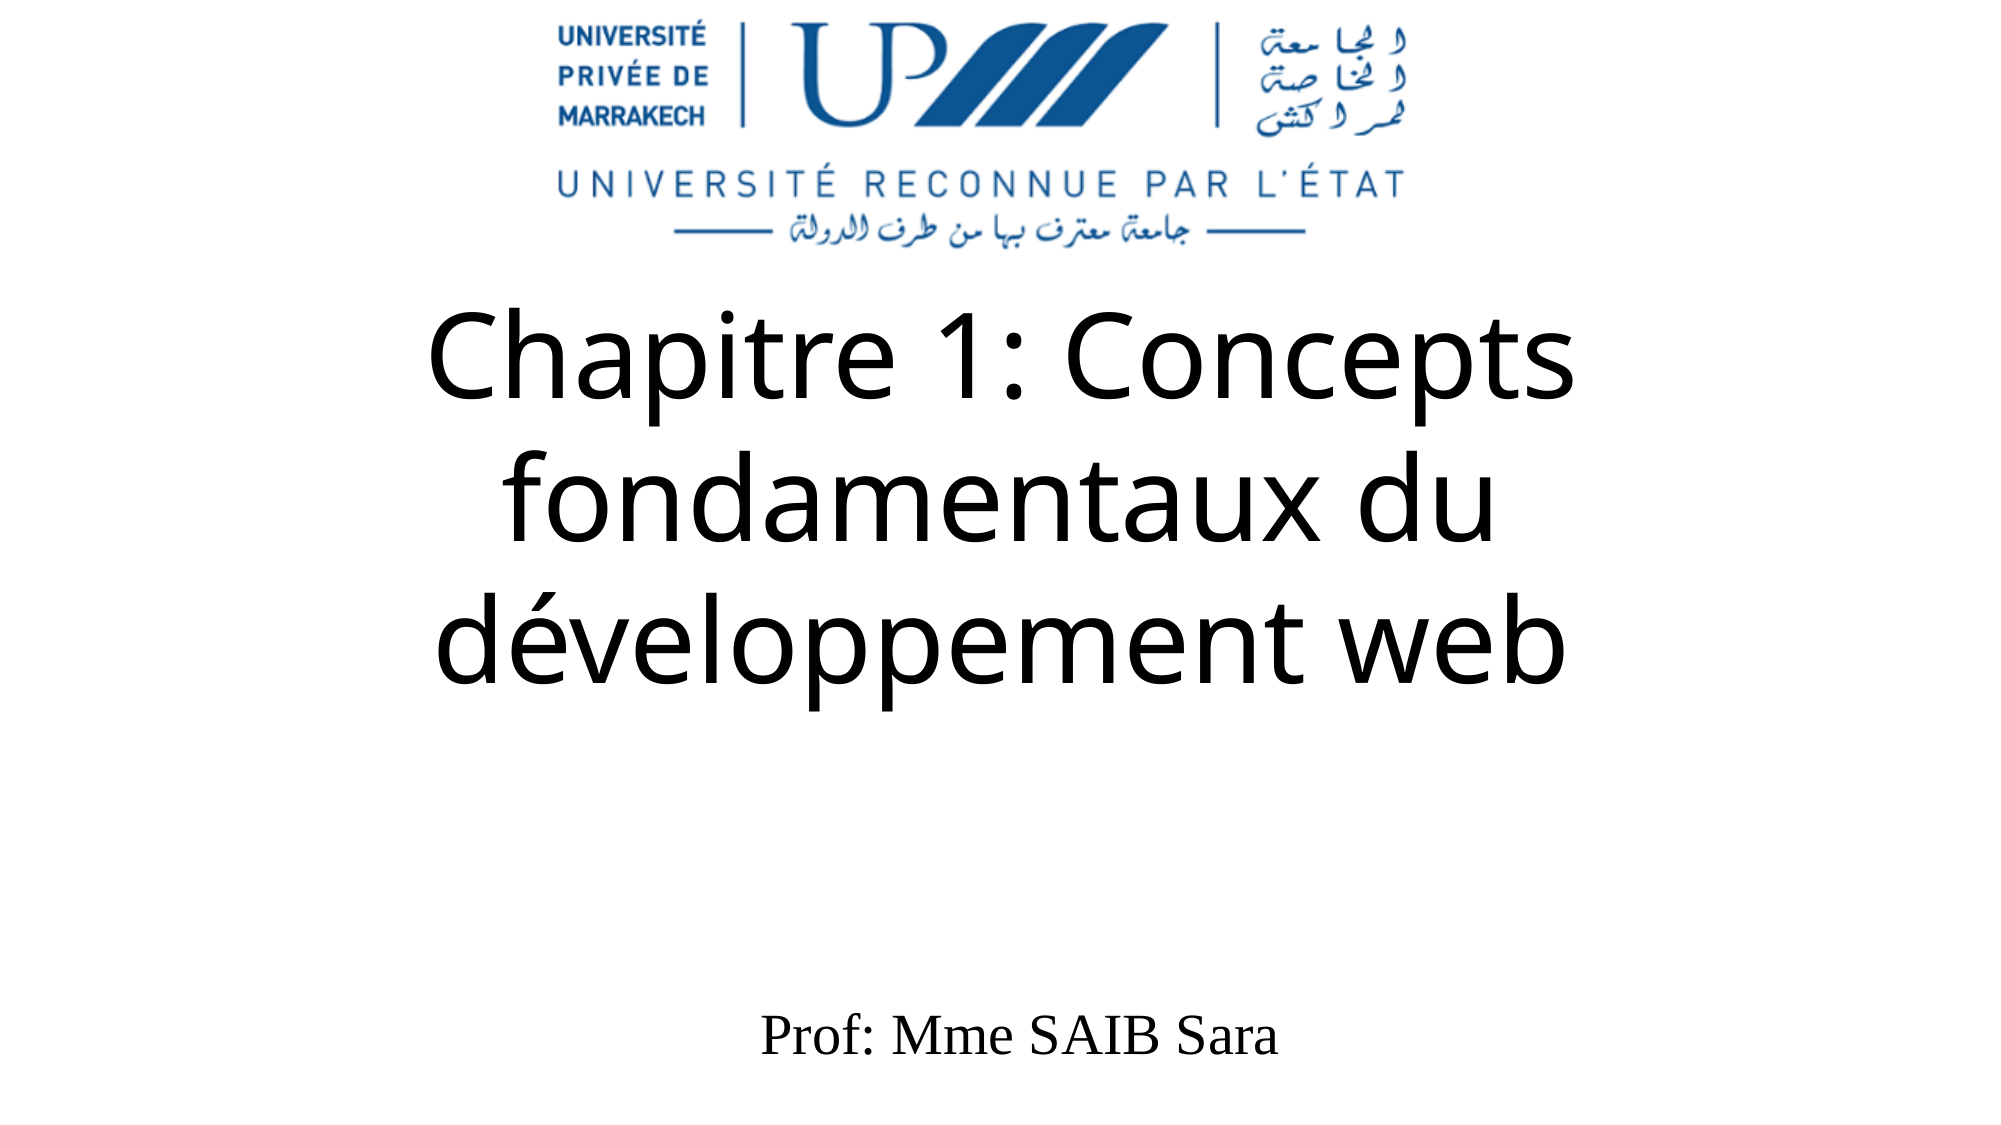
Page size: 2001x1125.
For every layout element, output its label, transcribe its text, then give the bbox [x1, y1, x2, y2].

title Chapitre 1: Concepts fondamentaux du développement web [139, 272, 1865, 858]
picture [547, 0, 1421, 260]
text_box Prof: Mme SAIB Sara [745, 988, 1309, 1074]
